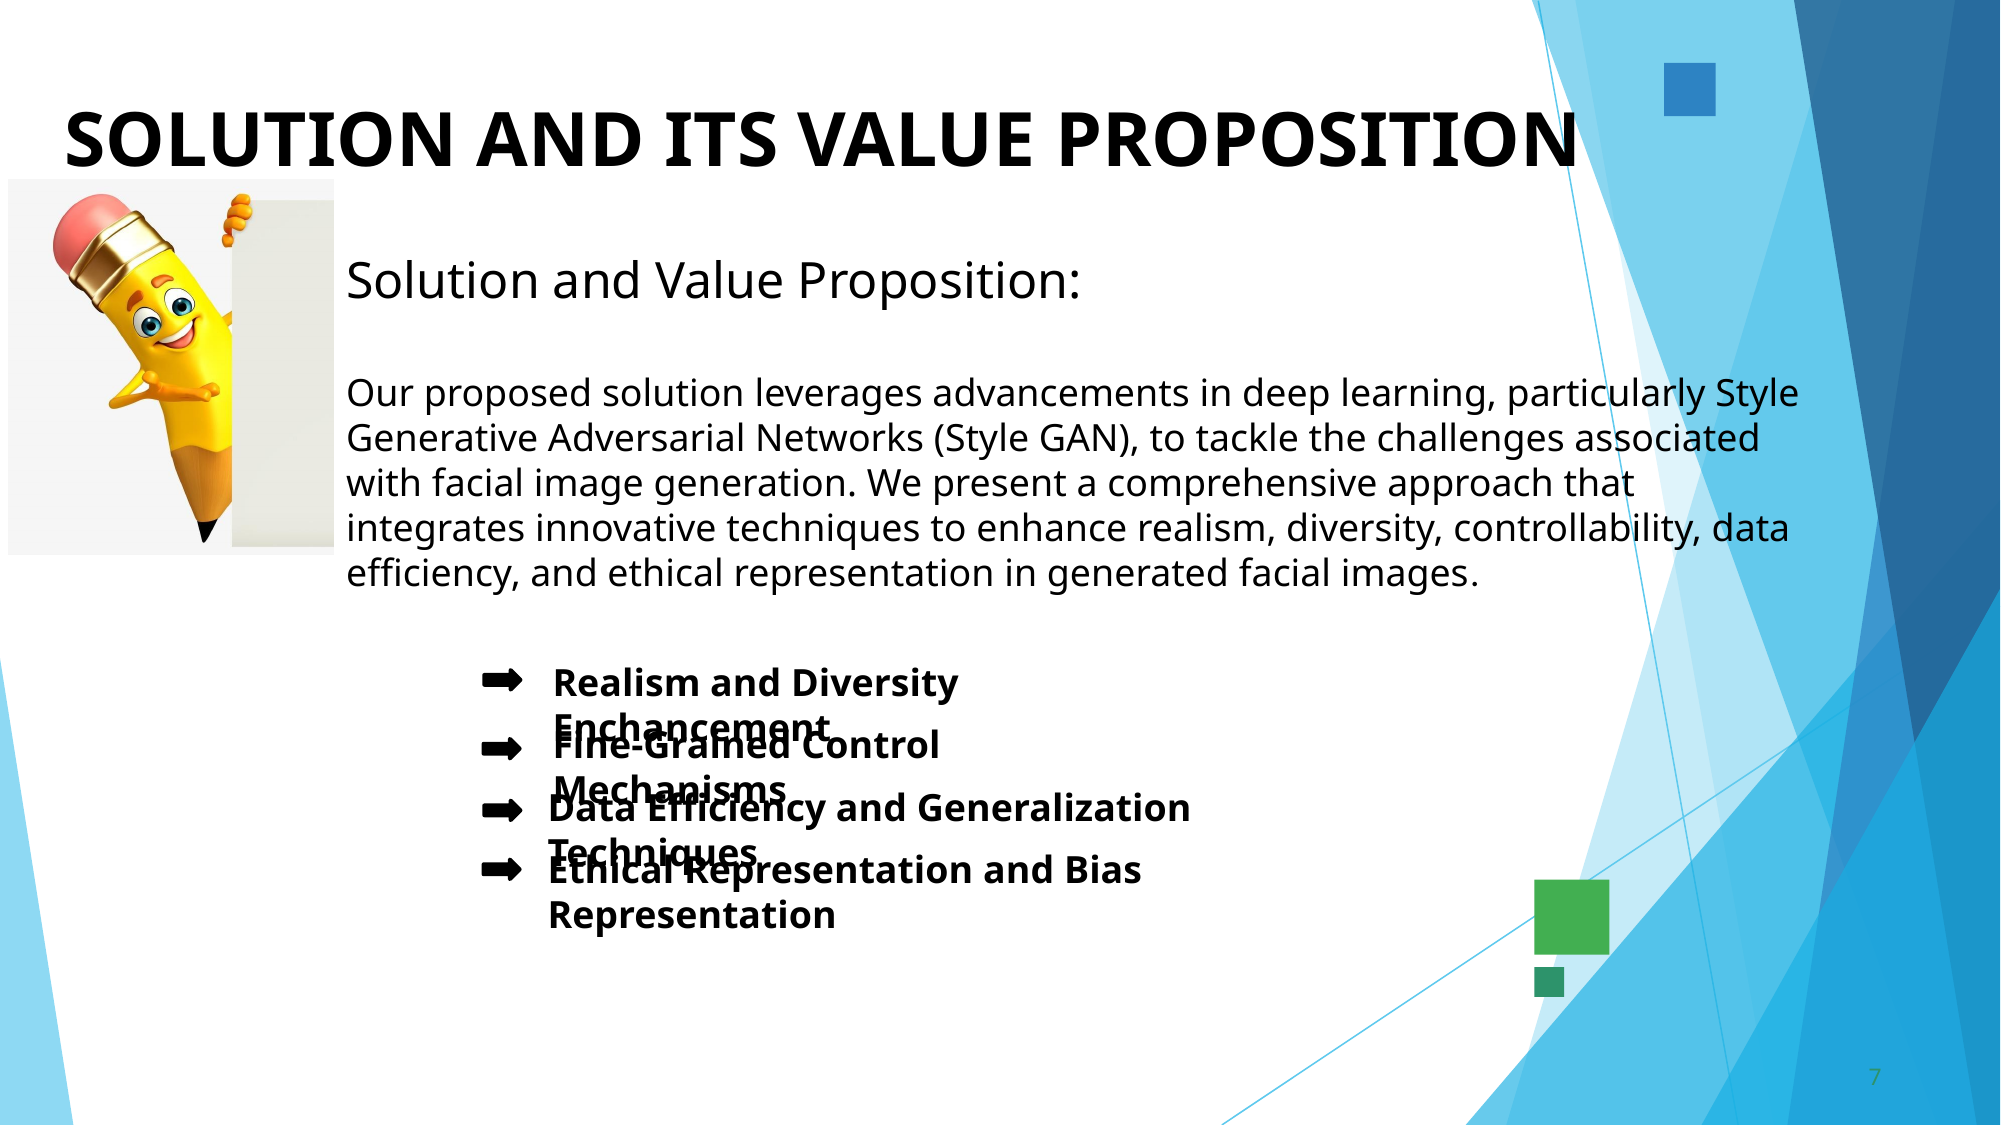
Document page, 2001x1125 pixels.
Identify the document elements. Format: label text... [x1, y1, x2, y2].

text_box Fine-Grained Control Mechanisms [537, 757, 1162, 819]
text_box [1664, 62, 1716, 117]
title SOLUTION AND ITS VALUE PROPOSITION [62, 89, 1664, 241]
text_box Realism and Diversity Enchancement [537, 651, 1221, 757]
text_box [1534, 879, 1610, 955]
text_box Data Efficiency and Generalization Techniques [532, 776, 1386, 882]
picture [8, 179, 334, 555]
text_box [483, 739, 520, 759]
text_box [484, 800, 521, 821]
text_box Solution and Value Proposition: Our proposed solution leverages advancements in deep learning, particularly Style Generative Adversarial Networks (Style GAN), to tackle the challenges associated with facial image generation. We present a comprehensive approach that integrates innovative techniques to enhance realism, diversity, controllability, data efficiency, and ethical representation in generated facial images. [331, 241, 1832, 647]
text_box Ethical Representation and Bias Representation [532, 838, 1406, 944]
text_box [484, 670, 521, 690]
text_box [483, 859, 520, 879]
slide_number 7 [1862, 1061, 1888, 1125]
text_box [1534, 967, 1565, 997]
